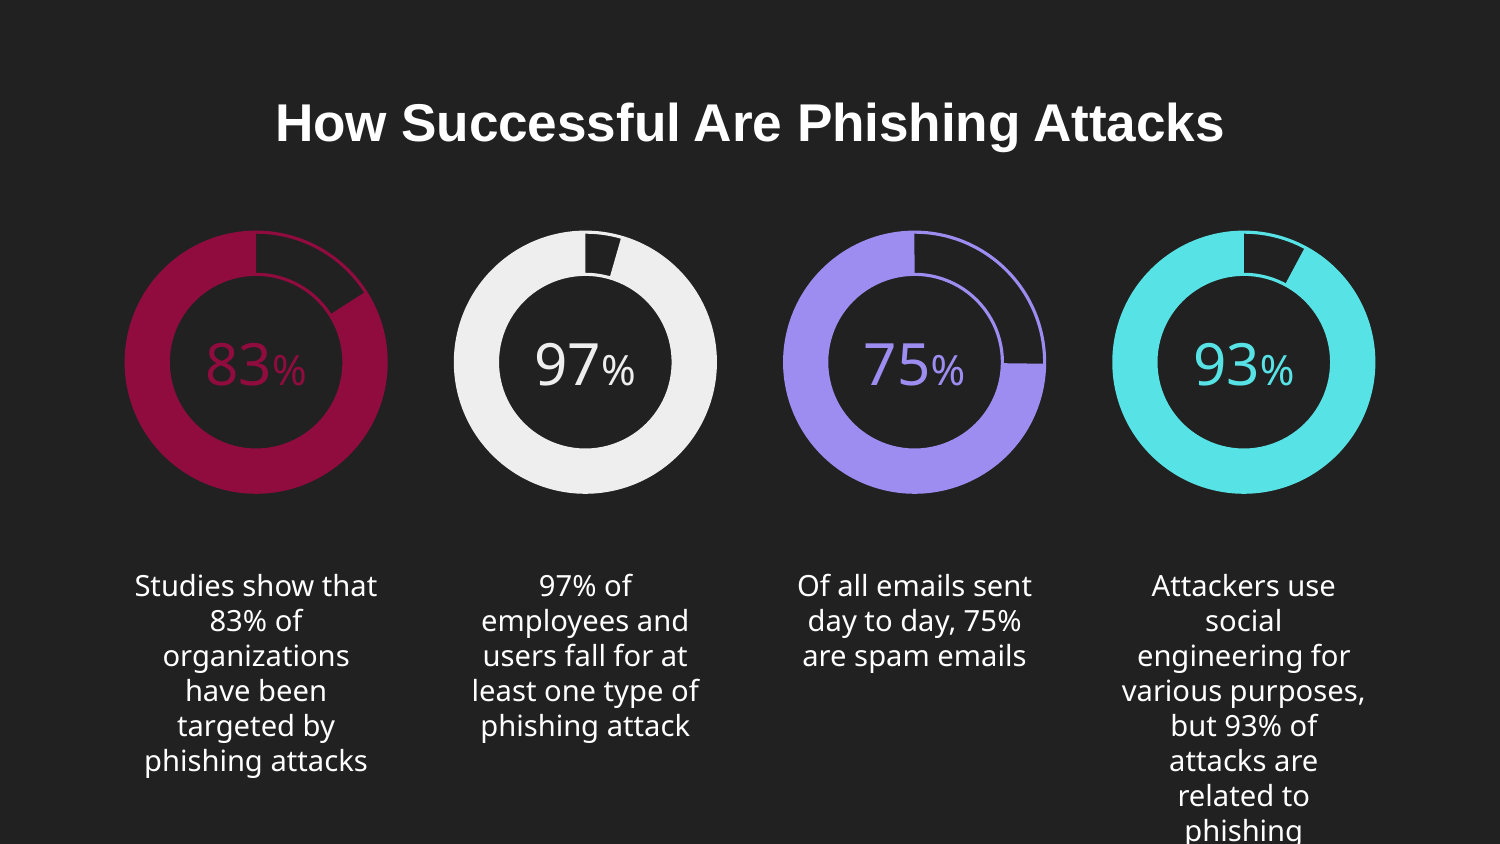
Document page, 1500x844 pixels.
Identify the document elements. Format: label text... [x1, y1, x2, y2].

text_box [125, 231, 387, 493]
text_box Attackers use social engineering for various purposes, but 93% of attacks are related to phishing [1104, 552, 1383, 711]
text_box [1113, 231, 1375, 493]
text_box 97% of employees and users fall for at least one type of phishing attack [446, 552, 725, 711]
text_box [455, 231, 716, 493]
text_box Of all emails sent day to day, 75% are spam emails [775, 552, 1054, 711]
title How Successful Are Phishing Attacks [51, 72, 1449, 167]
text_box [784, 231, 1045, 493]
text_box Studies show that 83% of organizations have been targeted by phishing attacks [117, 552, 395, 711]
